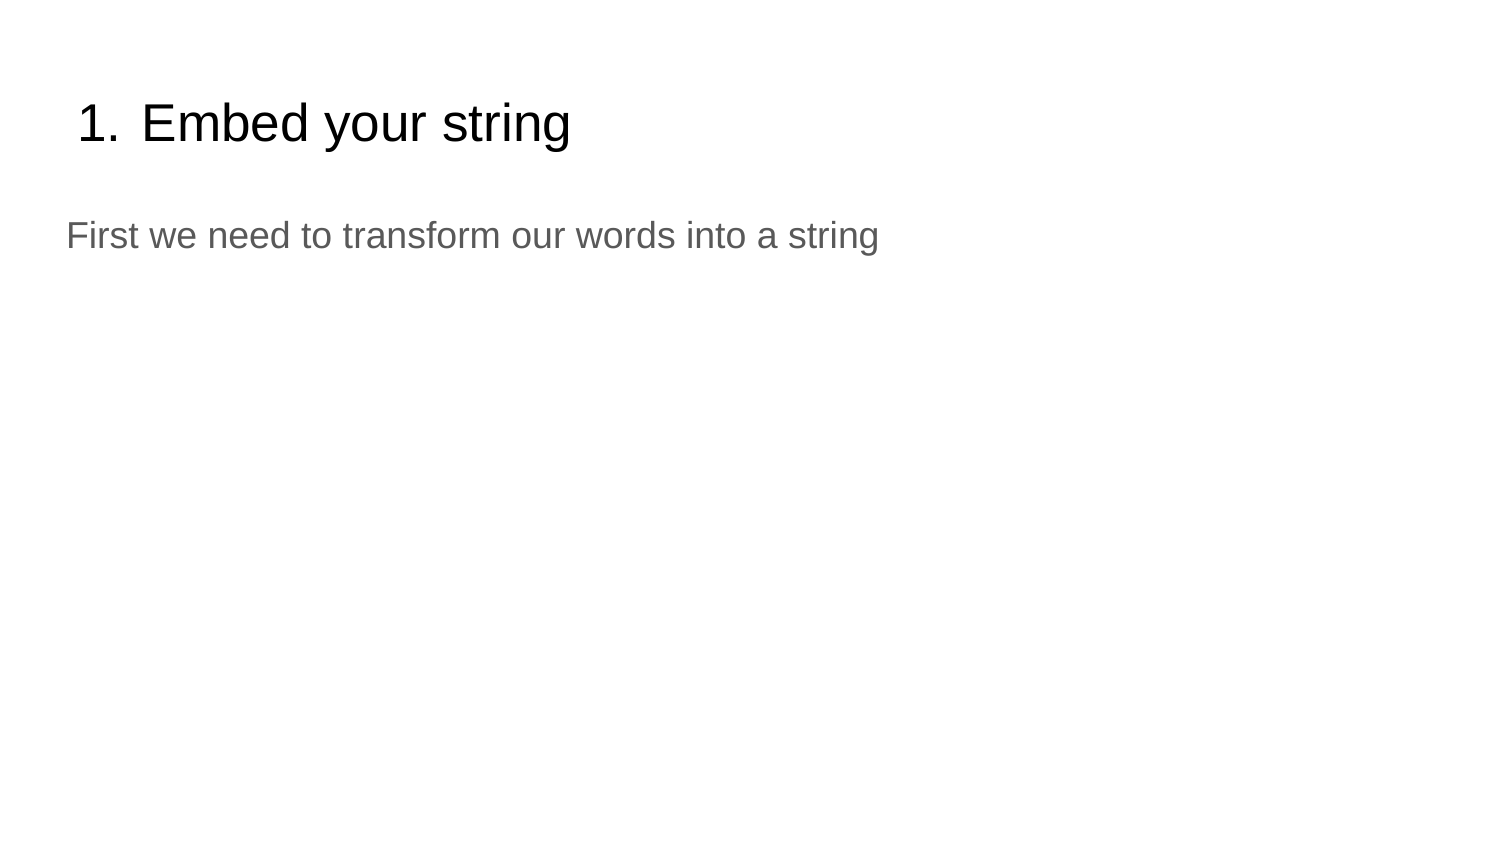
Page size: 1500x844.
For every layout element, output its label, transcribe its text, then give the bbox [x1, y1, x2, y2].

title Embed your string [51, 72, 1449, 167]
list First we need to transform our words into a string [51, 189, 1449, 750]
